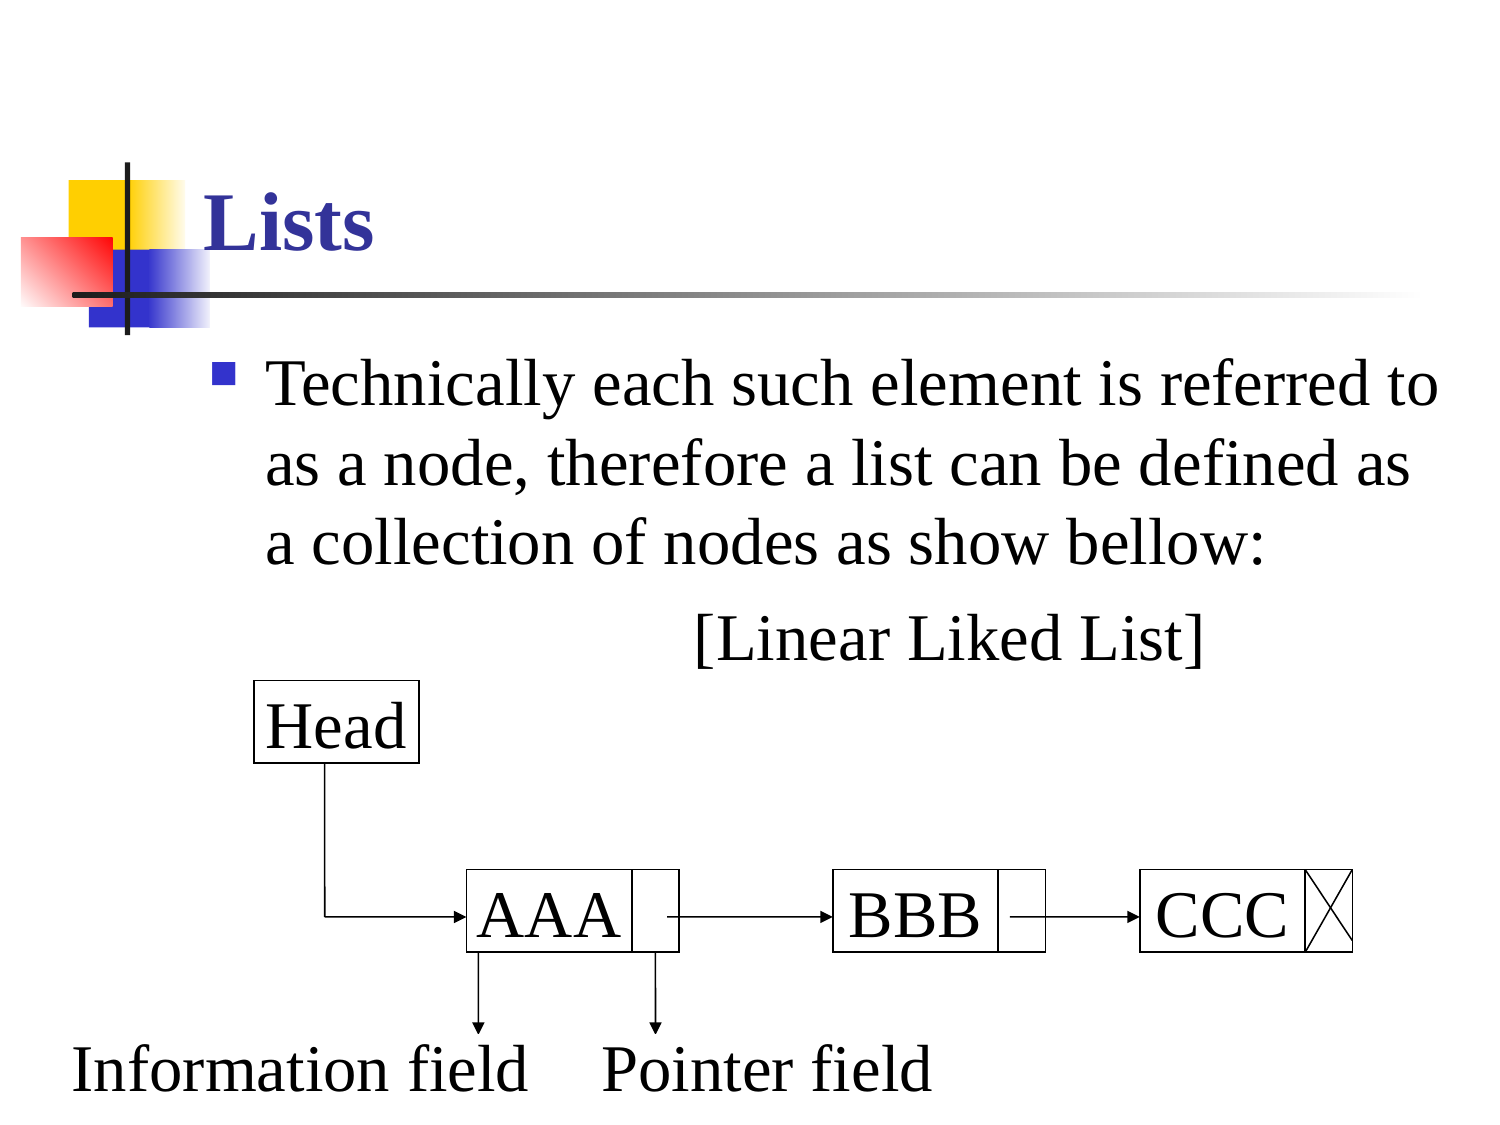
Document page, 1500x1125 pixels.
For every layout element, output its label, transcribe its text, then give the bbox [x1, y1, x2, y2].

text_box [667, 910, 833, 924]
text_box [1305, 869, 1353, 953]
text_box [472, 952, 485, 1034]
text_box [Linear Liked List] [679, 586, 1270, 681]
text_box [324, 910, 467, 924]
list Technically each such element is referred to as a node, therefore a list can be defined as a collection of nodes as show bellow: [193, 331, 1469, 1006]
text_box Head [253, 680, 420, 764]
text_box Pointer field [596, 1034, 939, 1094]
text_box CCC [1139, 869, 1305, 952]
text_box [998, 869, 1046, 953]
text_box [1009, 910, 1140, 924]
text_box [649, 952, 662, 1034]
text_box BBB [832, 869, 998, 952]
text_box [631, 869, 680, 953]
text_box AAA [466, 869, 631, 952]
text_box Information field [88, 1034, 514, 1094]
title Lists [188, 35, 1468, 275]
